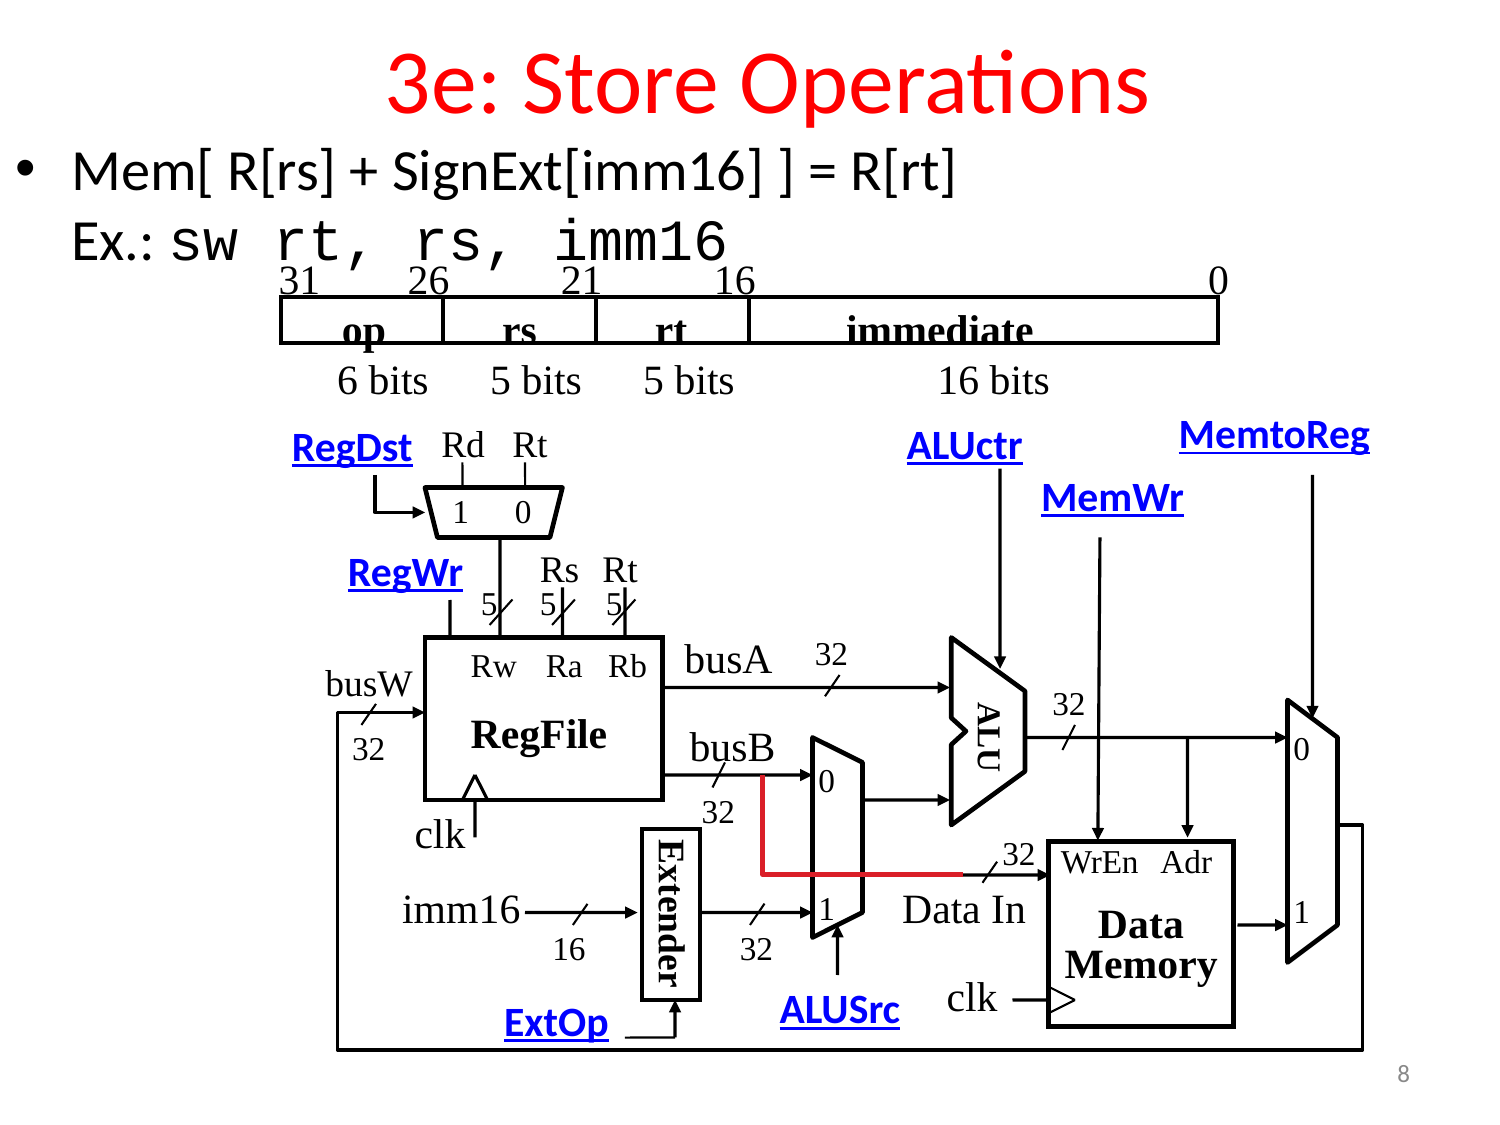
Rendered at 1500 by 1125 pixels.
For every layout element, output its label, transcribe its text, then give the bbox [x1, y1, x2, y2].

text_box [867, 826, 963, 875]
text_box [424, 637, 663, 741]
text_box Rt [587, 537, 653, 597]
text_box [1188, 731, 1288, 744]
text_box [424, 482, 563, 538]
text_box Rd [428, 419, 500, 472]
text_box busB [674, 712, 791, 757]
text_box ALUctr [891, 419, 1063, 475]
text_box [762, 774, 798, 875]
text_box RegWr [333, 537, 479, 603]
text_box [1287, 699, 1338, 824]
text_box 5 [563, 597, 572, 630]
text_box 0 [1316, 720, 1325, 727]
text_box 0 [1278, 720, 1287, 736]
text_box MemtoReg [1163, 399, 1386, 465]
text_box 0 [1278, 739, 1287, 775]
title 3e: Store Operations [131, 37, 1406, 116]
text_box RegDst [277, 419, 428, 477]
text_box [337, 706, 1363, 1051]
text_box [1237, 918, 1288, 932]
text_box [263, 245, 1245, 411]
text_box 5 [591, 574, 638, 630]
text_box 32 [799, 624, 864, 680]
text_box busW [310, 651, 424, 711]
text_box busA [669, 624, 788, 687]
text_box 5 [466, 574, 513, 630]
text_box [945, 637, 1026, 826]
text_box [803, 737, 863, 938]
text_box [375, 474, 419, 519]
text_box MemWr [1026, 462, 1199, 528]
text_box 5 [524, 574, 562, 630]
text_box Rt [500, 419, 563, 472]
text_box 32 [1037, 674, 1098, 730]
text_box [962, 868, 1051, 882]
list Mem[ R[rs] + SignExt[imm16] ] = R[rt] Ex.: sw rt, rs, imm16 [0, 125, 1500, 239]
text_box Rs [525, 537, 587, 597]
text_box [1306, 474, 1319, 718]
slide_number 8 [1074, 1042, 1425, 1103]
